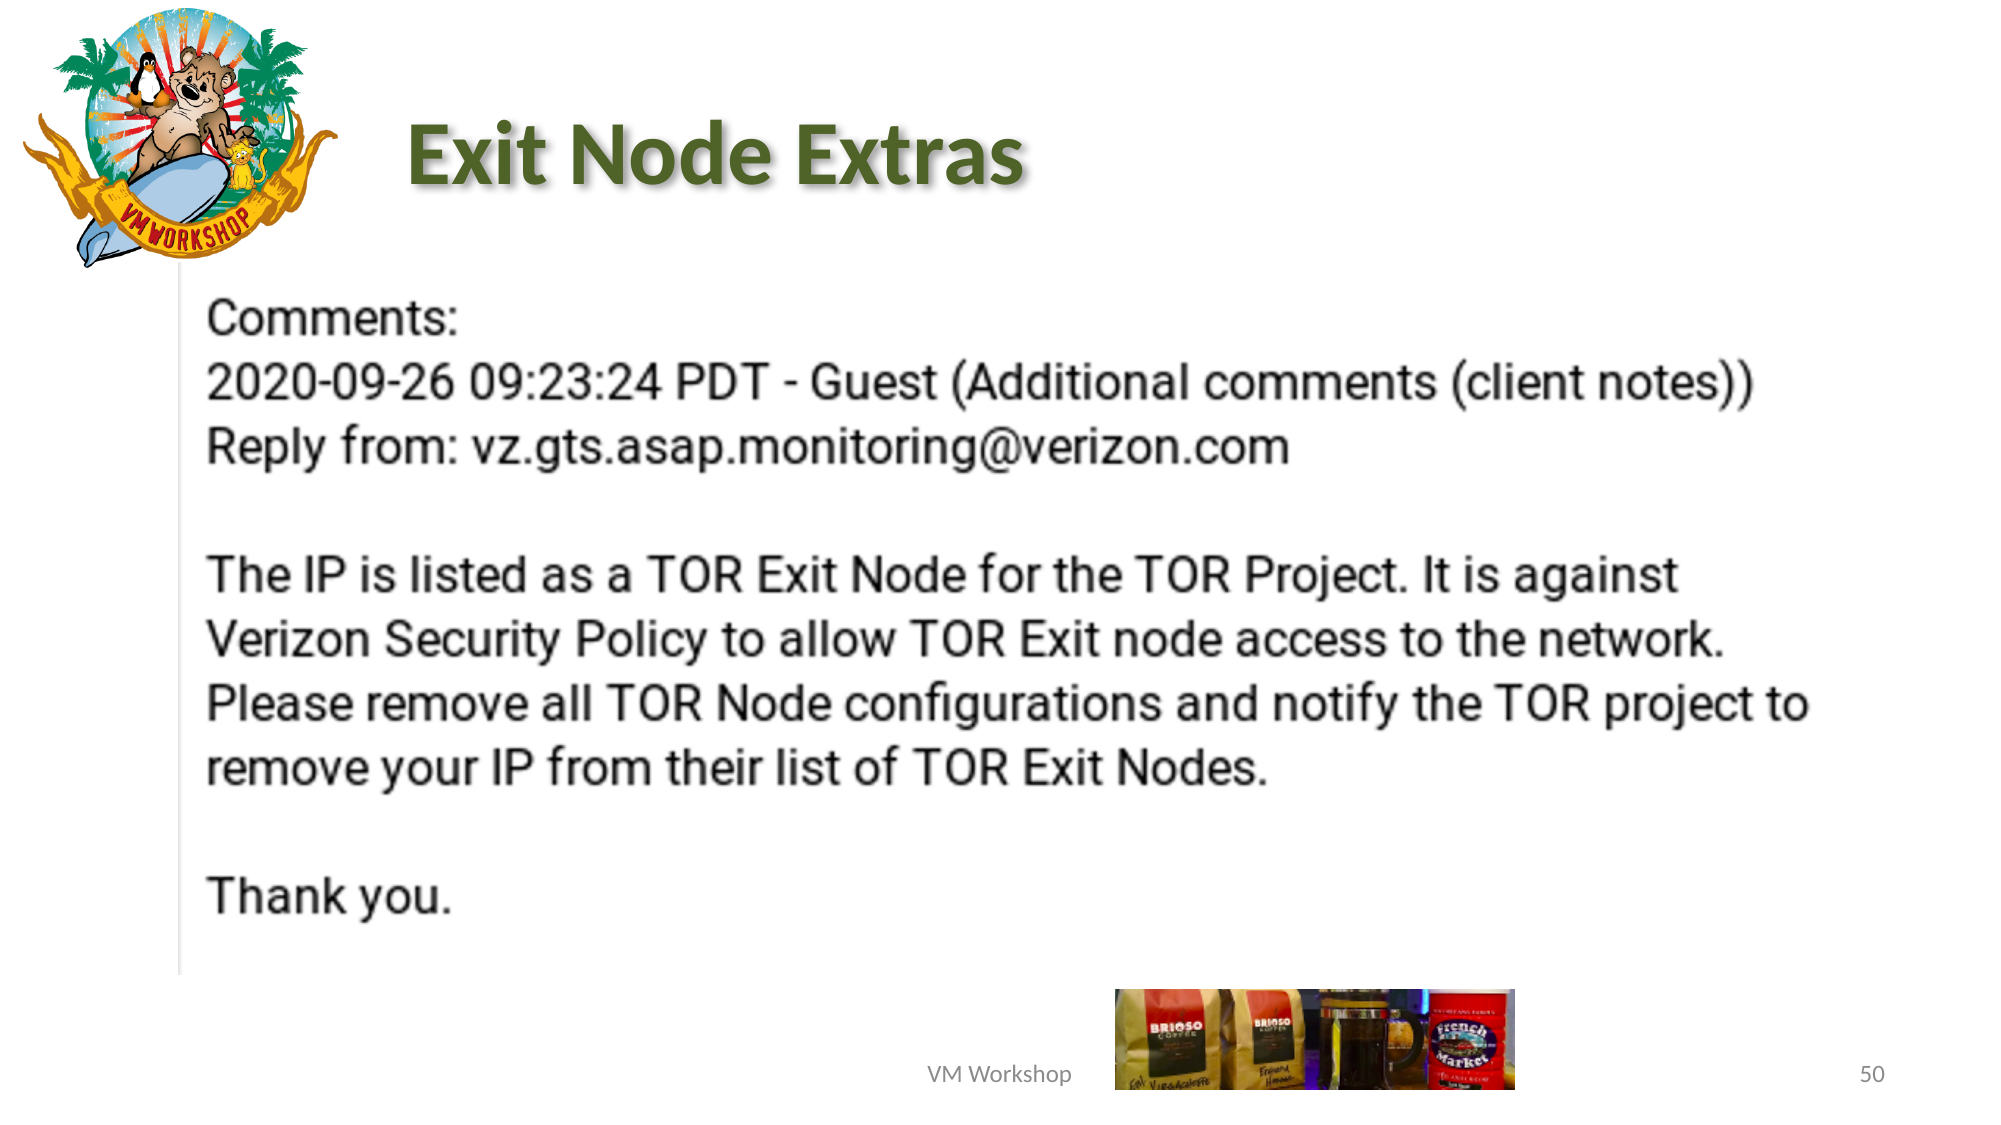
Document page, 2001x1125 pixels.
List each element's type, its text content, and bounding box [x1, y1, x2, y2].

picture [23, 8, 1838, 975]
footer VM Workshop [683, 1042, 1317, 1103]
slide_number 50 [1433, 1042, 1900, 1103]
picture [1115, 989, 1515, 1090]
title Exit Node Extras [392, 53, 1922, 242]
